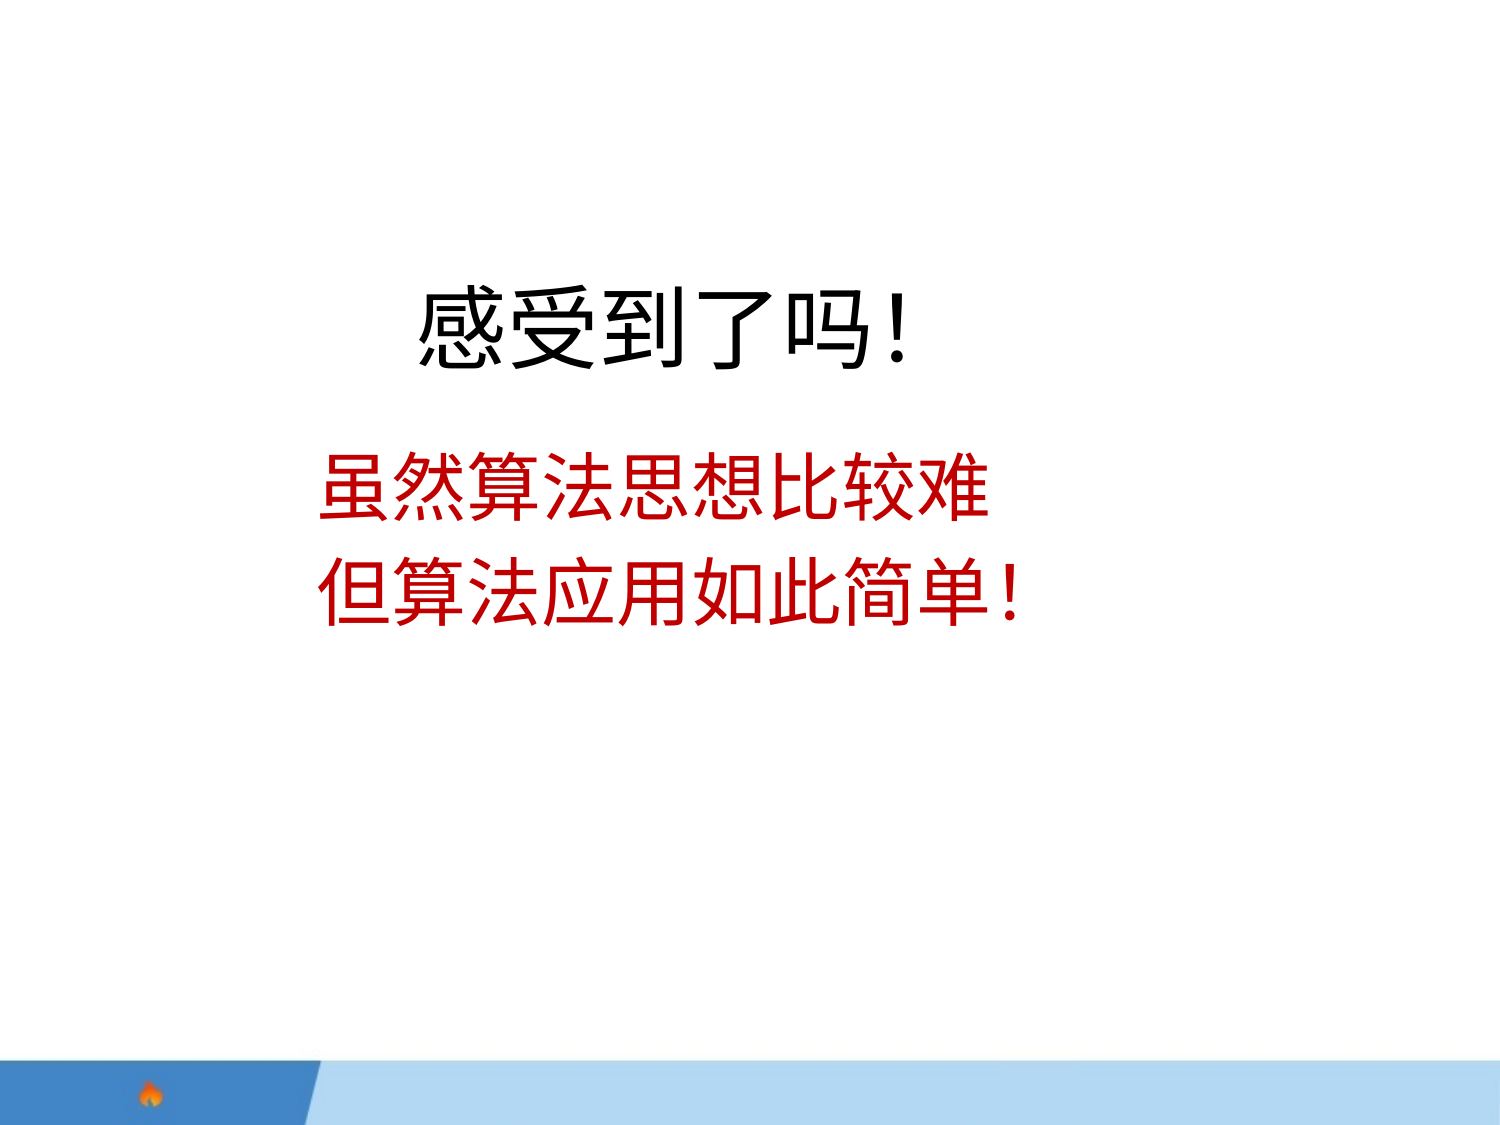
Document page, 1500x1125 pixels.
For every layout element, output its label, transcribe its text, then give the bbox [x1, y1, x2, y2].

list 虽然算法思想比较难 但算法应用如此简单！ [301, 432, 1247, 646]
title 感受到了吗！ [135, 231, 1247, 420]
picture [0, 0, 1500, 1125]
